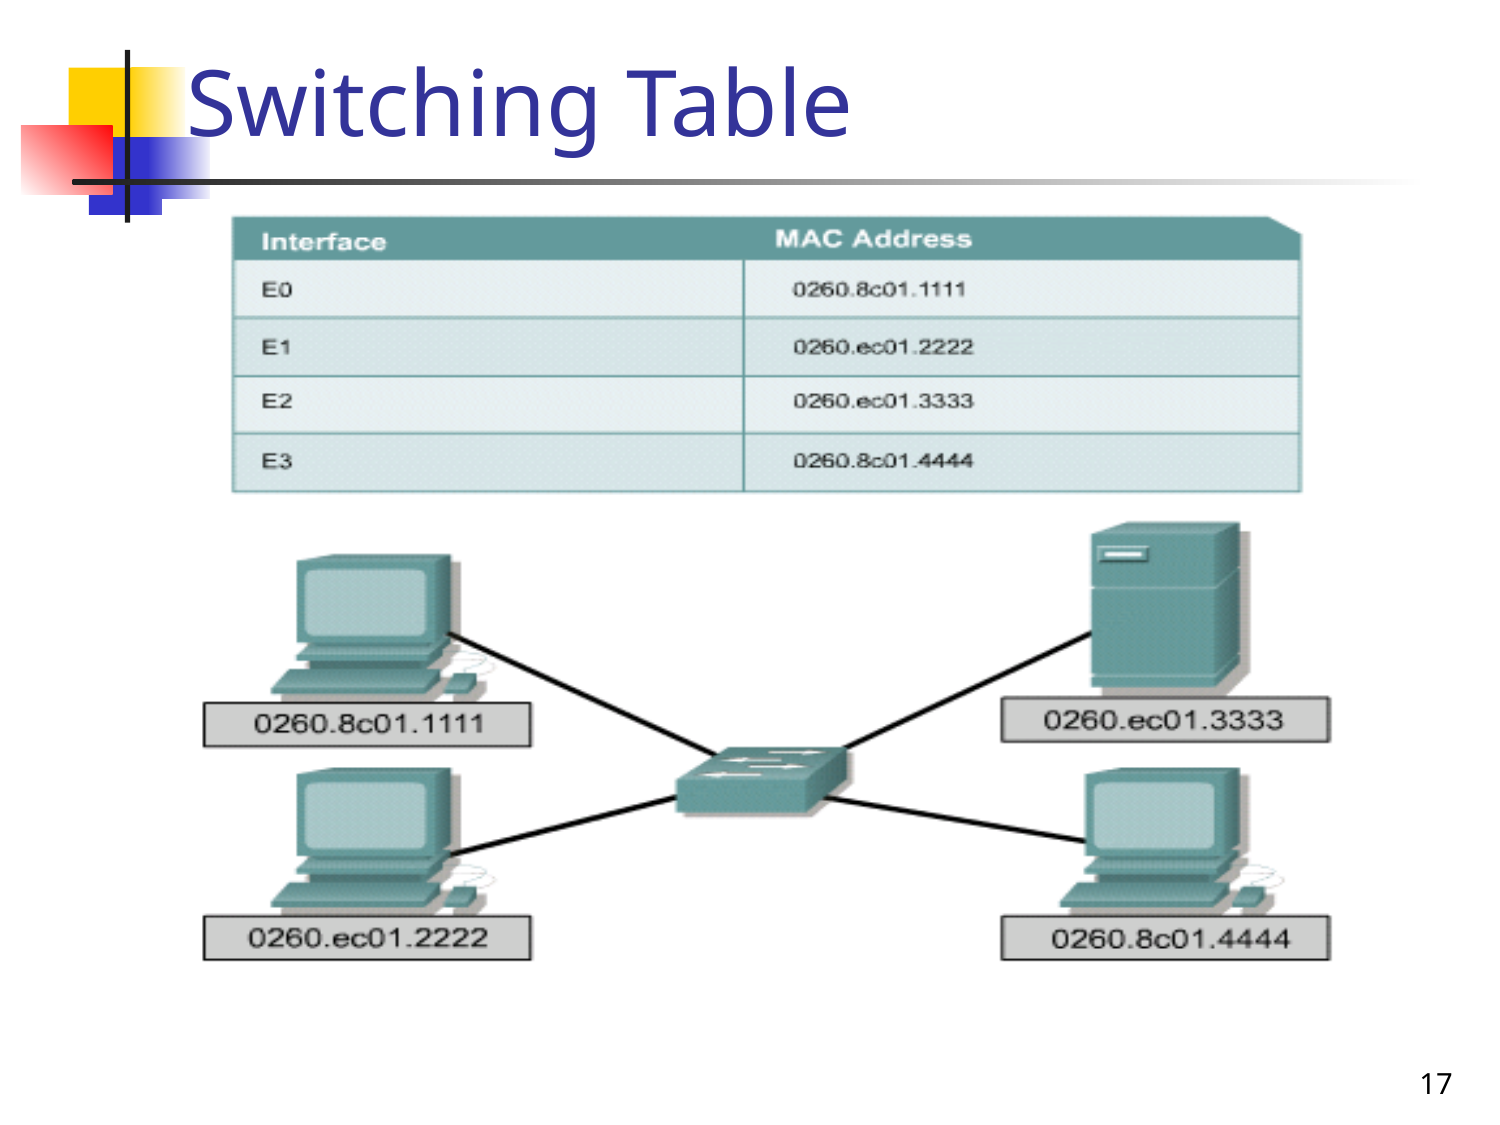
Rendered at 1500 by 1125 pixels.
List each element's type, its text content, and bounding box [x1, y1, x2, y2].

title Switching Table [171, 35, 1450, 163]
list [162, 199, 1401, 988]
slide_number 17 [1155, 1037, 1468, 1113]
